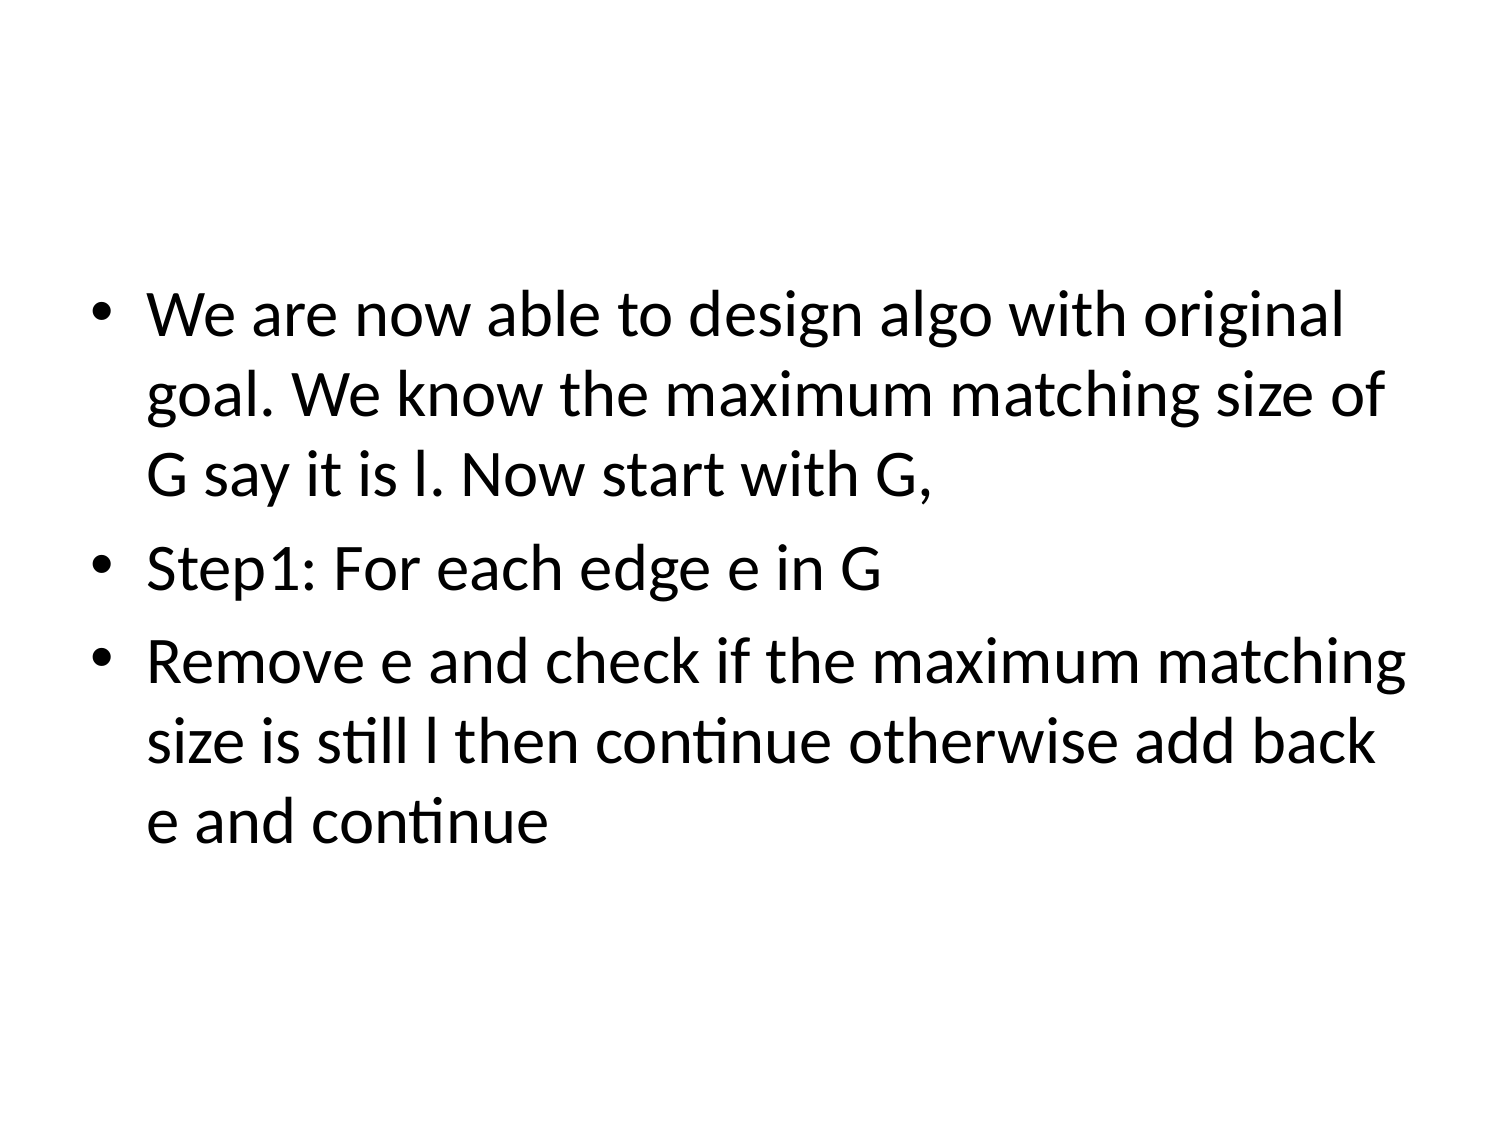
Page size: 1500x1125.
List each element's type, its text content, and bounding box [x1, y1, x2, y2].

list We are now able to design algo with original goal. We know the maximum matching size of G say it is l. Now start with G, Step1: For each edge e in G Remove e and check if the maximum matching size is still l then continue otherwise add back e and continue [75, 262, 1425, 1005]
